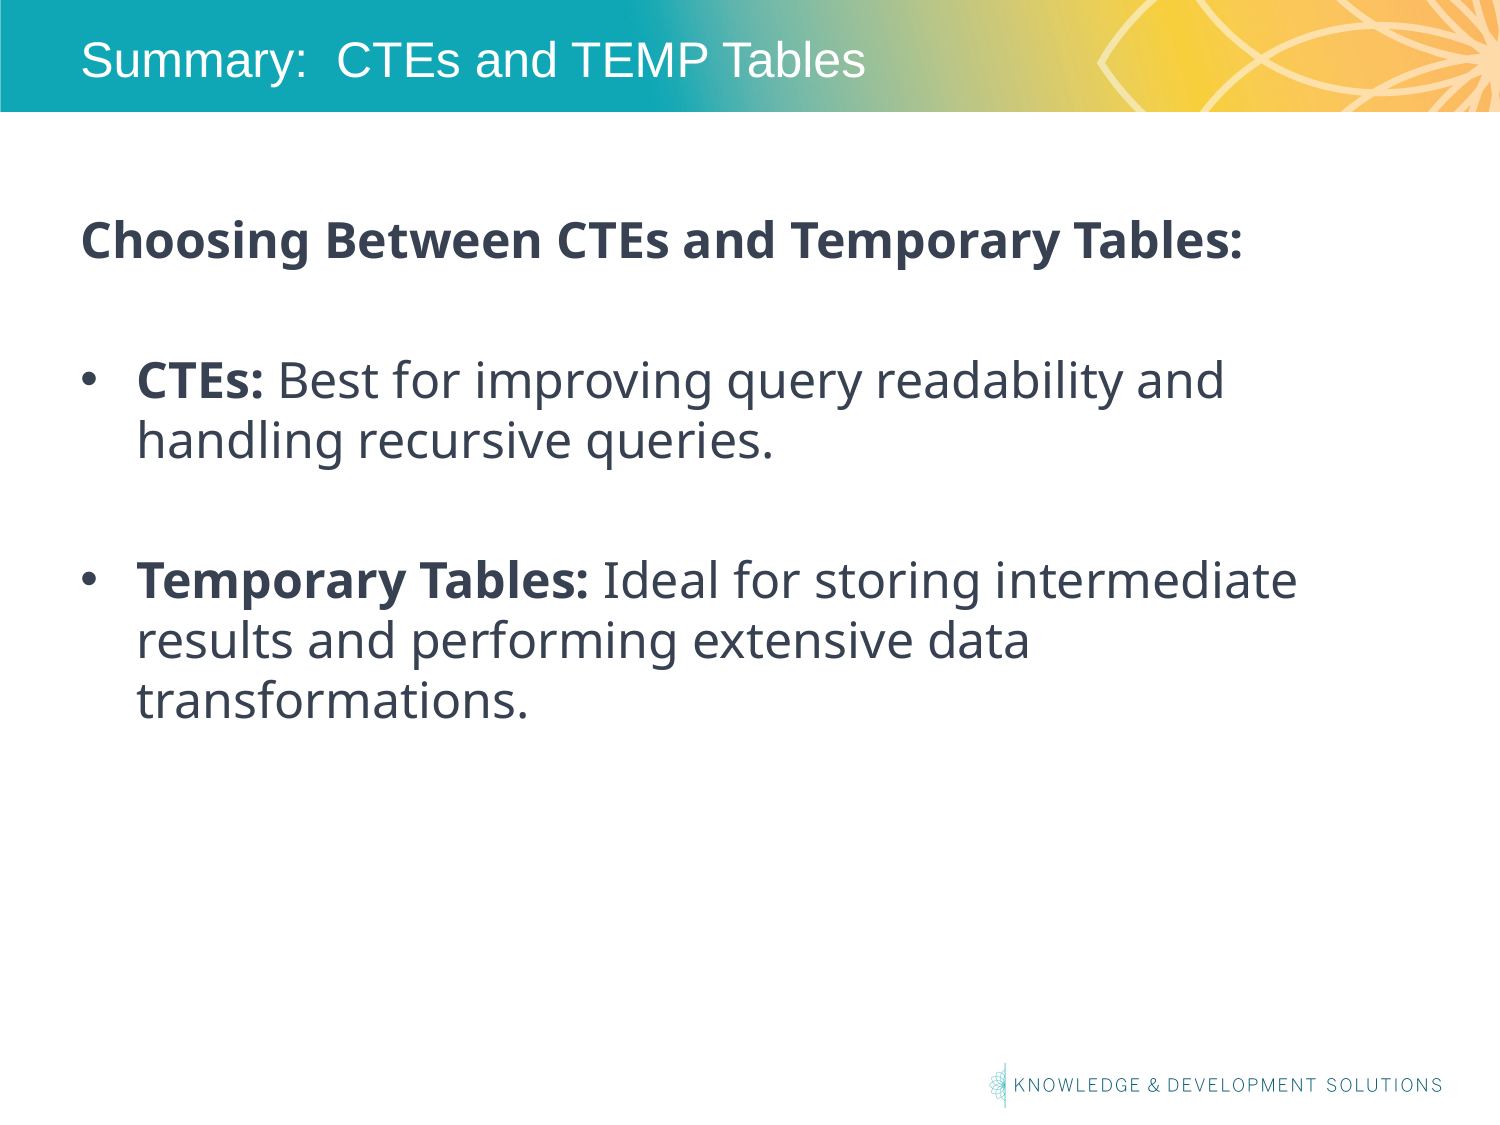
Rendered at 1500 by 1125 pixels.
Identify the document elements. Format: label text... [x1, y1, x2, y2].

list Choosing Between CTEs and Temporary Tables: CTEs: Best for improving query readability and handling recursive queries. Temporary Tables: Ideal for storing intermediate results and performing extensive data transformations. [65, 200, 1416, 1022]
picture [971, 1051, 1500, 1125]
picture [0, 0, 1500, 112]
title Summary: CTEs and TEMP Tables [65, 19, 1416, 90]
